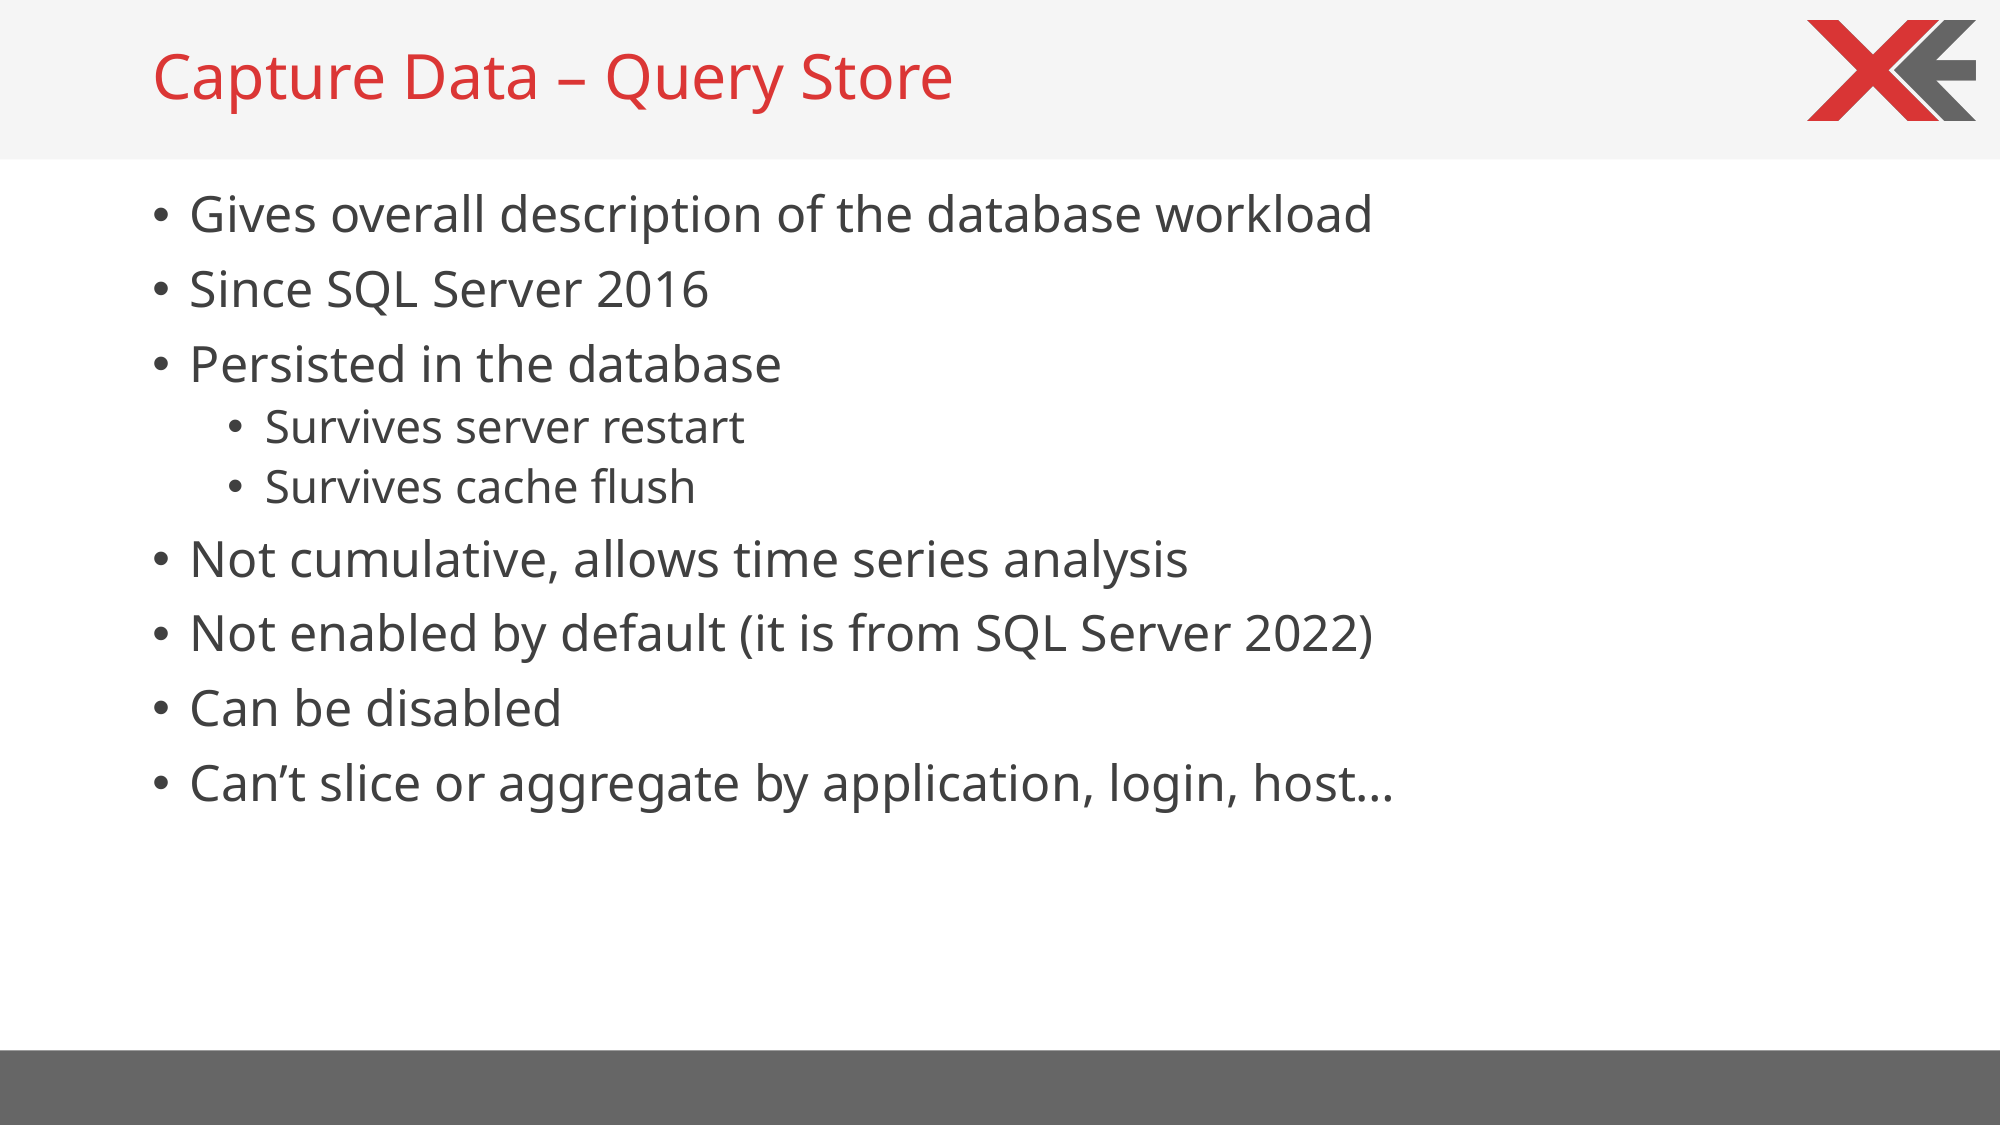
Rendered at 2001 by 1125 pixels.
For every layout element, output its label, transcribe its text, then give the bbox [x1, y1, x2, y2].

title Capture Data – Query Store [137, 6, 1725, 153]
list Gives overall description of the database workload Since SQL Server 2016 Persisted in the database Survives server restart Survives cache flush Not cumulative, allows time series analysis Not enabled by default (it is from SQL Server 2022) Can be disabled Can’t slice or aggregate by application, login, host… [137, 182, 1863, 1014]
picture [1807, 20, 1976, 121]
